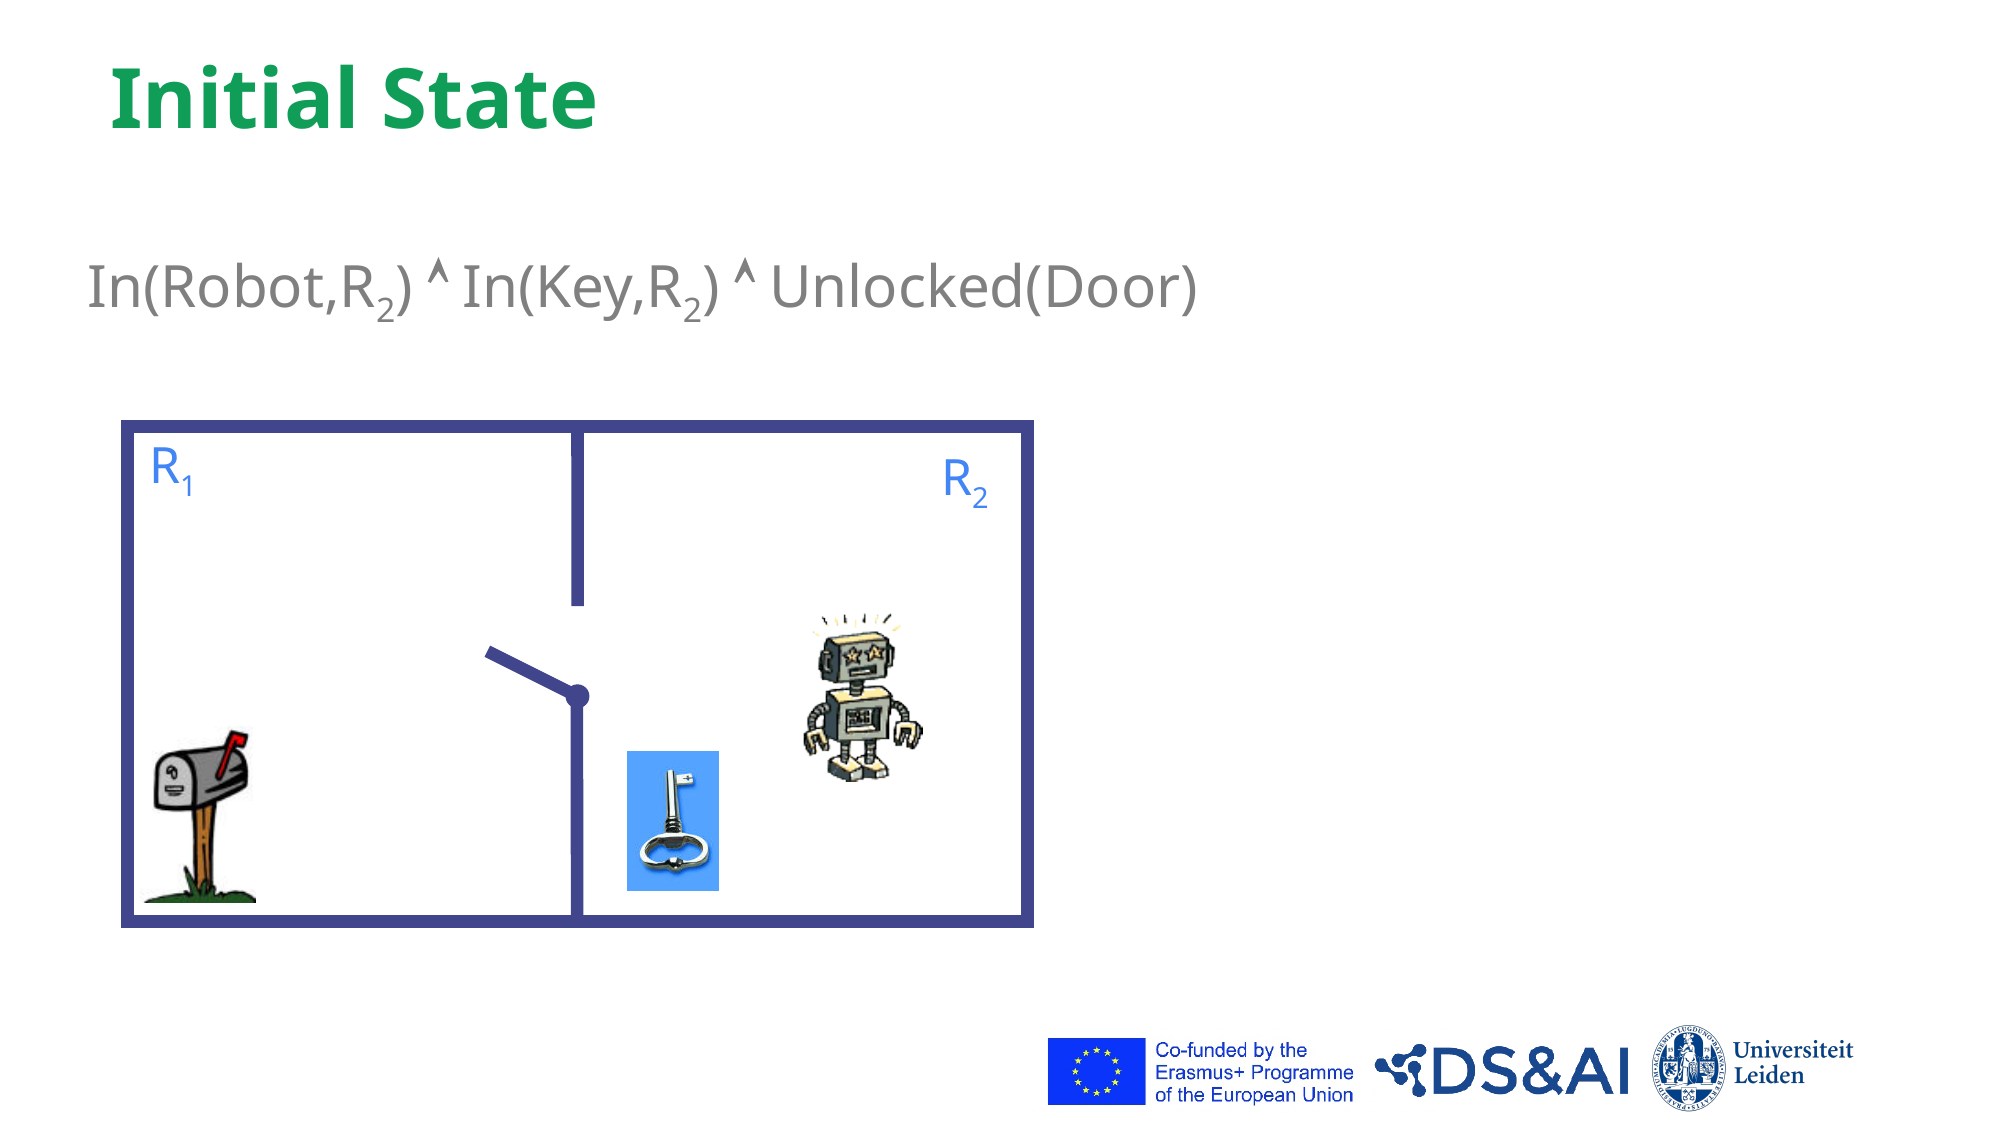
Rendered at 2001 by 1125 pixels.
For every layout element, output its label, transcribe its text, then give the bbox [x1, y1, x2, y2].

picture [1031, 1013, 1857, 1125]
list In(Robot,R2)  In(Key,R2)  Unlocked(Door) [47, 222, 1953, 1013]
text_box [127, 425, 1028, 922]
title Initial State [95, 11, 2000, 179]
